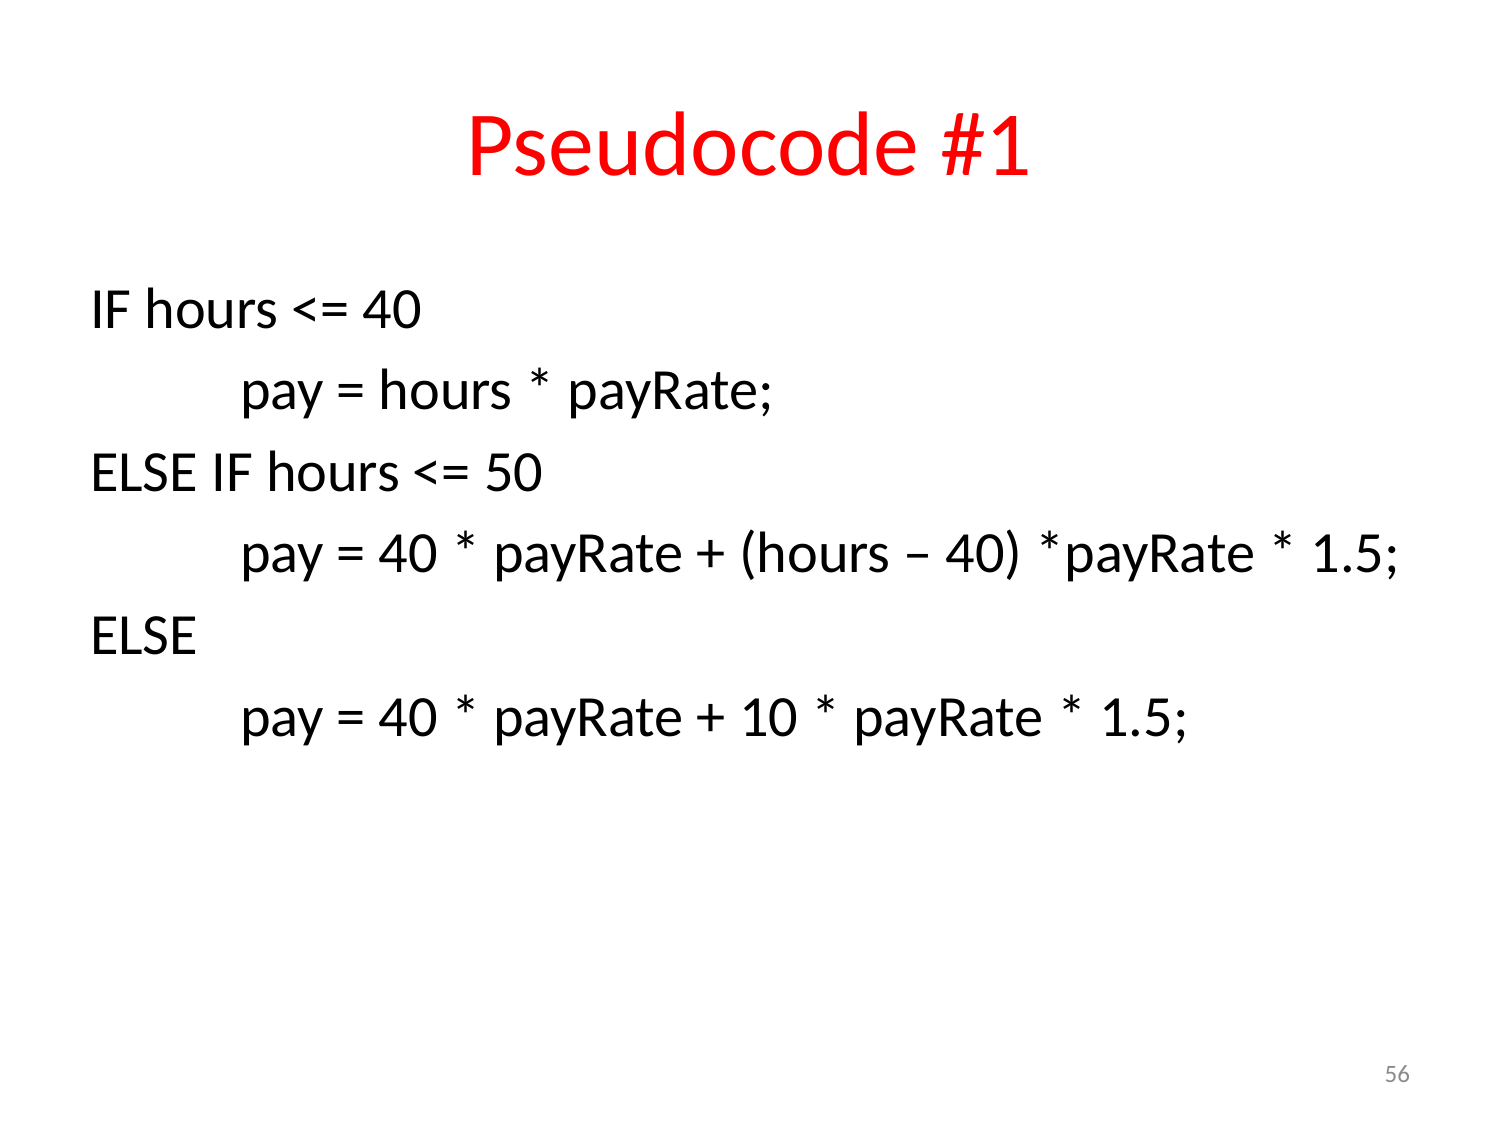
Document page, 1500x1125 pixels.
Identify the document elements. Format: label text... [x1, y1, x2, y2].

title Pseudocode #1 [75, 45, 1425, 233]
list IF hours <= 40 pay = hours * payRate; ELSE IF hours <= 50 pay = 40 * payRate + (hours – 40) *payRate * 1.5; ELSE pay = 40 * payRate + 10 * payRate * 1.5; [75, 262, 1425, 1005]
slide_number 56 [1074, 1042, 1425, 1103]
